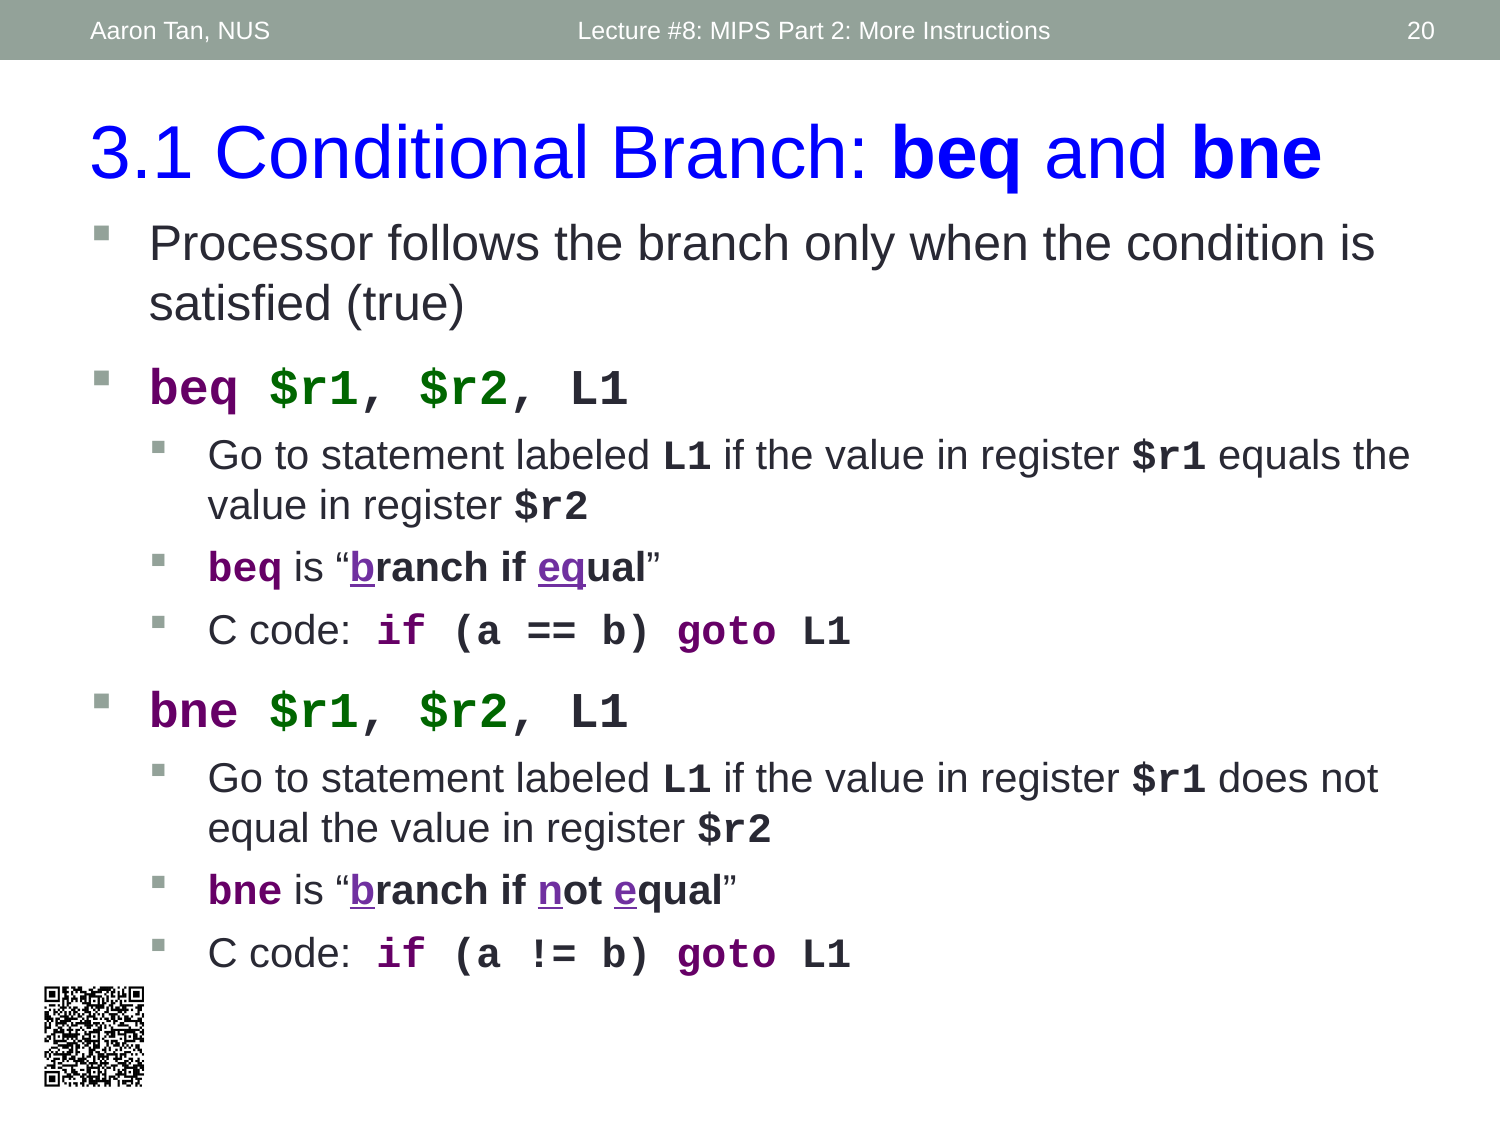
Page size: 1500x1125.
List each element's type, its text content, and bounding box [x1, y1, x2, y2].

footer Lecture #8: MIPS Part 2: More Instructions [562, 3, 1238, 57]
slide_number 20 [1308, 3, 1450, 57]
text_box Processor follows the branch only when the condition is satisfied (true) beq $r1, $r2, L1 Go to statement labeled L1 if the value in register $r1 equals the value in register $r2 beq is “branch if equal” C code: if (a == b) goto L1 bne $r1, $r2, L1 Go to statement labeled L1 if the value in register $r1 does not equal the value in register $r2 bne is “branch if not equal” C code: if (a != b) goto L1 [74, 202, 1438, 1029]
picture [42, 984, 148, 1089]
slide_number Aaron Tan, NUS [75, 3, 550, 57]
text_box 3.1 Conditional Branch: beq and bne [75, 96, 1450, 202]
